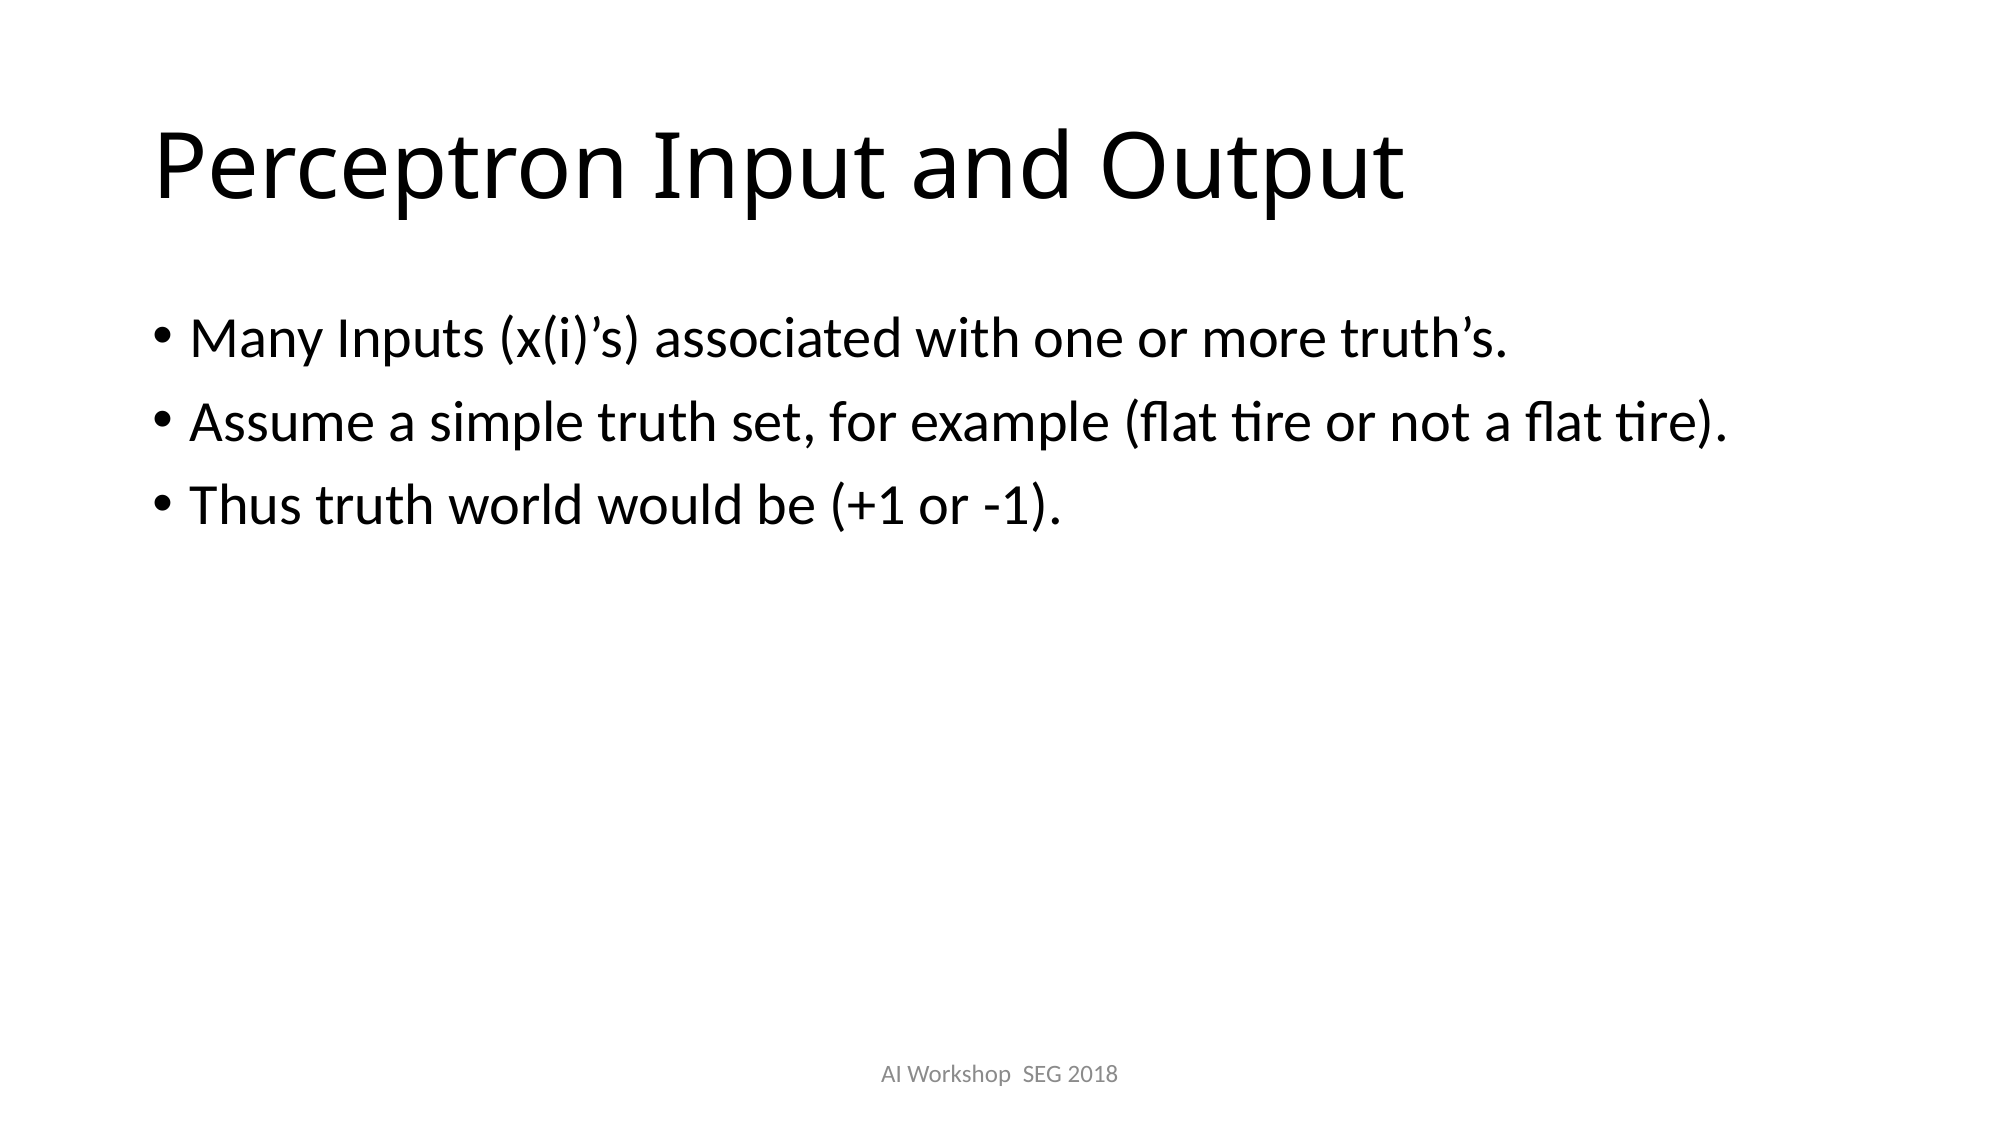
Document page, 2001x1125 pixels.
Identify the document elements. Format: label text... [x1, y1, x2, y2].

title Perceptron Input and Output [137, 59, 1863, 278]
list Many Inputs (x(i)’s) associated with one or more truth’s. Assume a simple truth set, for example (flat tire or not a flat tire). Thus truth world would be (+1 or -1). [137, 299, 1863, 1014]
footer AI Workshop SEG 2018 [662, 1042, 1338, 1103]
